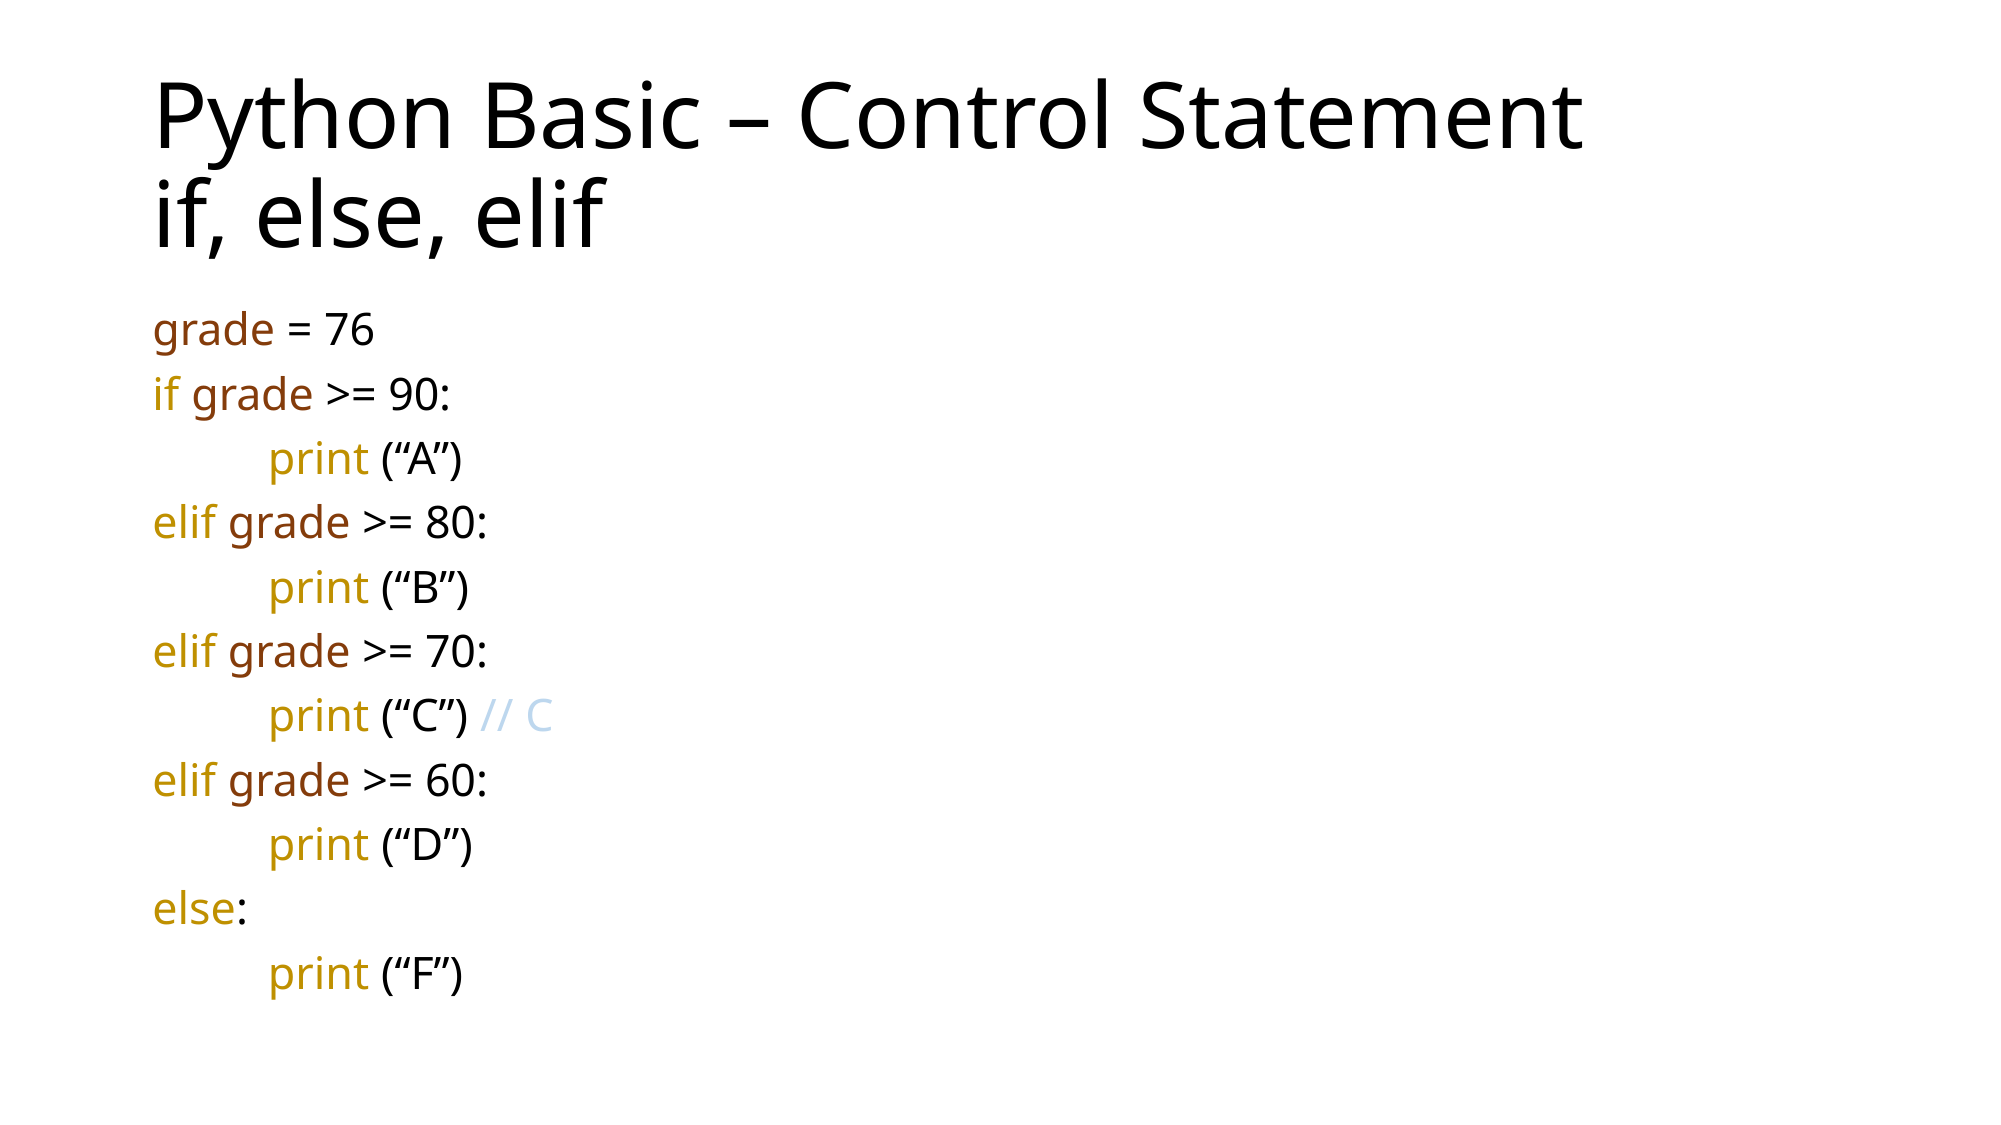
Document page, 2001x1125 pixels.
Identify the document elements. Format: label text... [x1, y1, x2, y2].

list grade = 76 if grade >= 90: print (“A”) elif grade >= 80: print (“B”) elif grade >= 70: print (“C”) // C elif grade >= 60: print (“D”) else: print (“F”) [137, 299, 1863, 1014]
title Python Basic – Control Statement if, else, elif [137, 59, 1863, 278]
